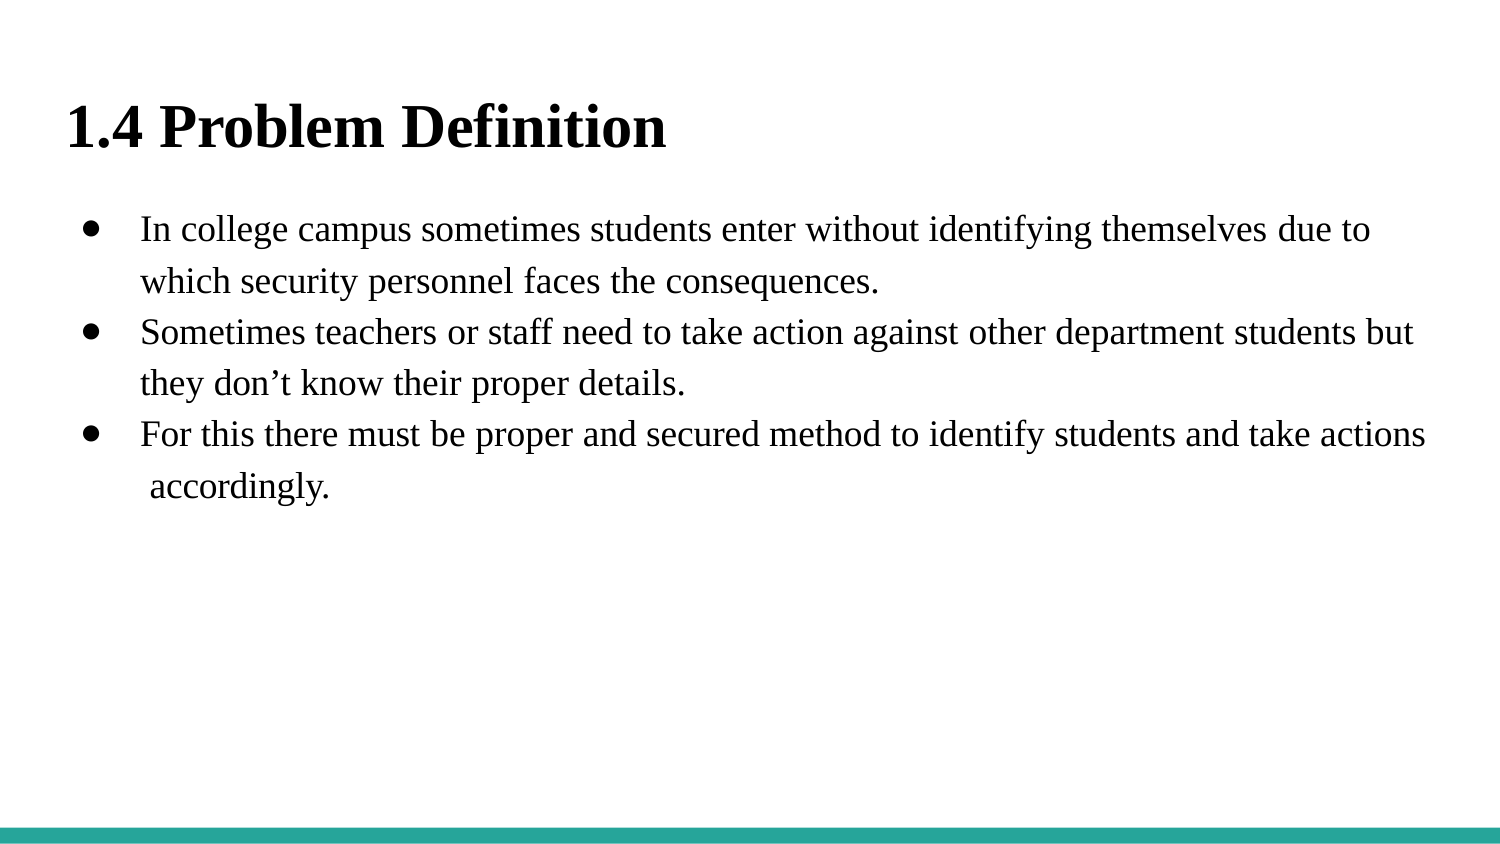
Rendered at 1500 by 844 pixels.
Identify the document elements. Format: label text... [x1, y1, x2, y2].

text_box In college campus sometimes students enter without identifying themselves due to which security personnel faces the consequences. Sometimes teachers or staff need to take action against other department students but they don’t know their proper details. For this there must be proper and secured method to identify students and take actions accordingly. [77, 195, 1434, 506]
title 1.4 Problem Definition [63, 82, 672, 226]
